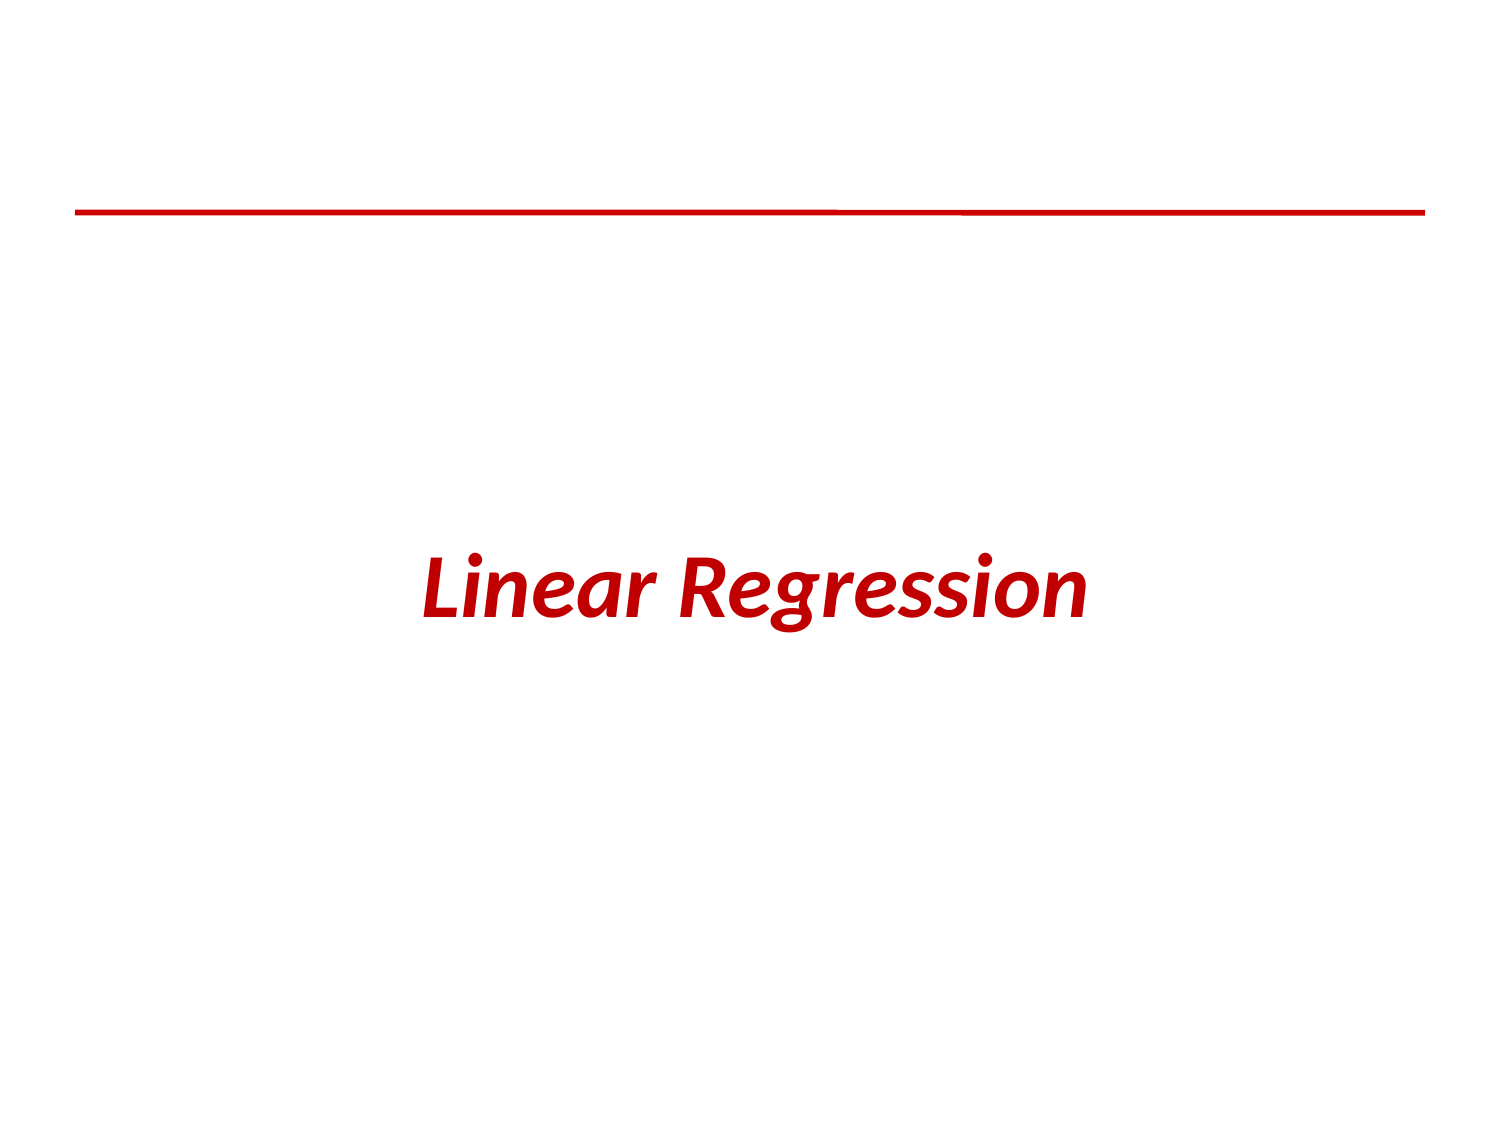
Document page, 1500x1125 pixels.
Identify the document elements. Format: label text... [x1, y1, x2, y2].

text_box Linear Regression [374, 487, 1138, 675]
